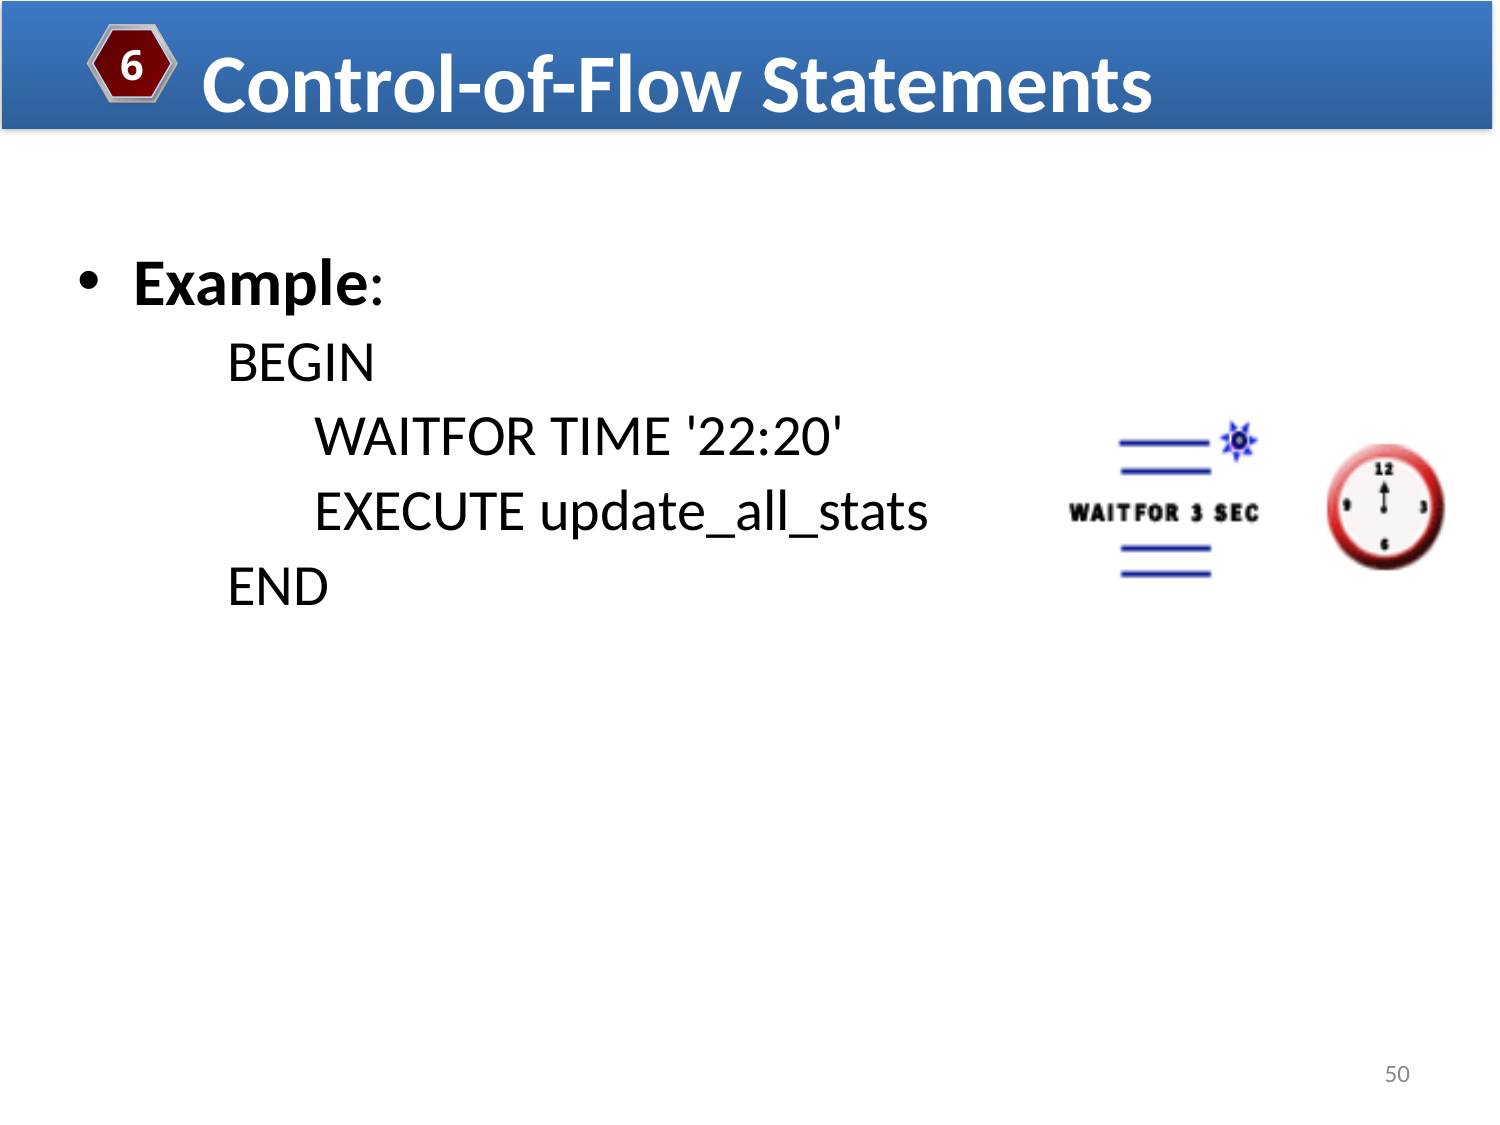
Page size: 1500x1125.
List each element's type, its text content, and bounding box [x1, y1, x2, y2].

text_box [87, 24, 178, 104]
text_box Example: BEGIN WAITFOR TIME '22:20' EXECUTE update_all_stats END [62, 231, 1438, 705]
text_box Control-of-Flow Statements [187, 21, 1325, 137]
text_box [2, 1, 1493, 129]
picture [1049, 391, 1451, 617]
slide_number 50 [1074, 1042, 1425, 1103]
